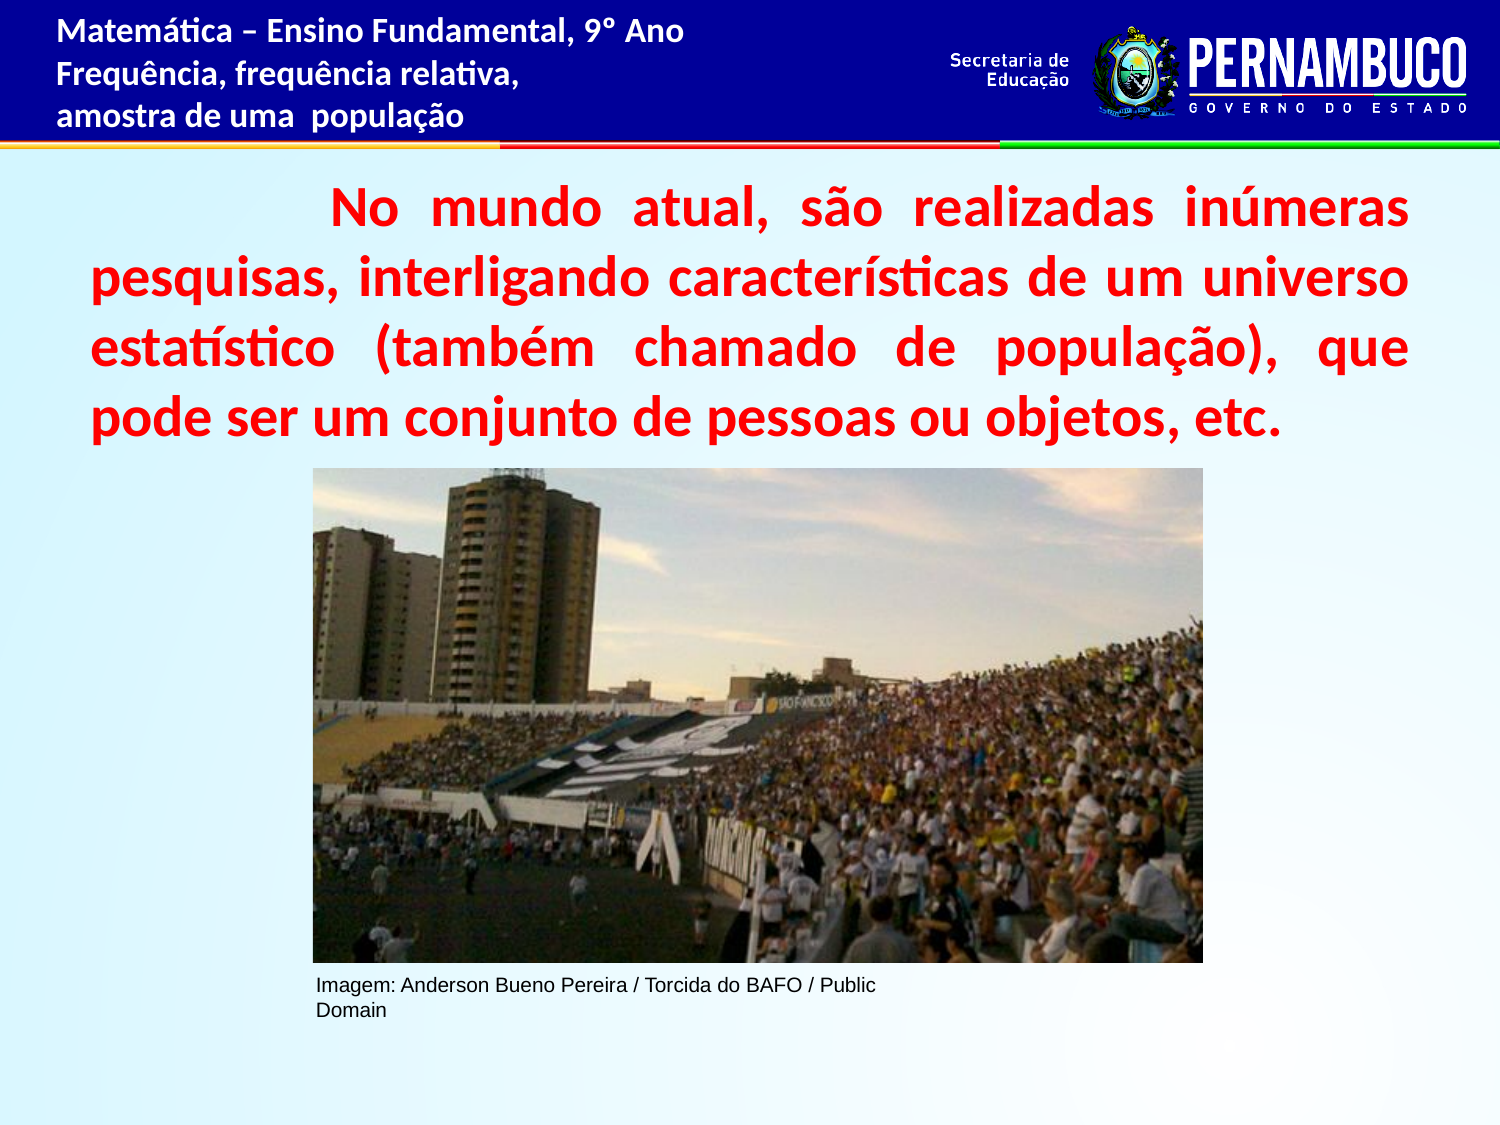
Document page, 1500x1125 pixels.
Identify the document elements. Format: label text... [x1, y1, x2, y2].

text_box Imagem: Anderson Bueno Pereira / Torcida do BAFO / Public Domain [301, 964, 939, 1029]
text_box Matemática – Ensino Fundamental, 9º Ano Frequência, frequência relativa, amostra de uma população [41, 0, 851, 185]
picture [312, 467, 1204, 964]
list No mundo atual, são realizadas inúmeras pesquisas, interligando características de um universo estatístico (também chamado de população), que pode ser um conjunto de pessoas ou objetos, etc. [74, 160, 1426, 1006]
picture [0, 0, 1500, 1125]
